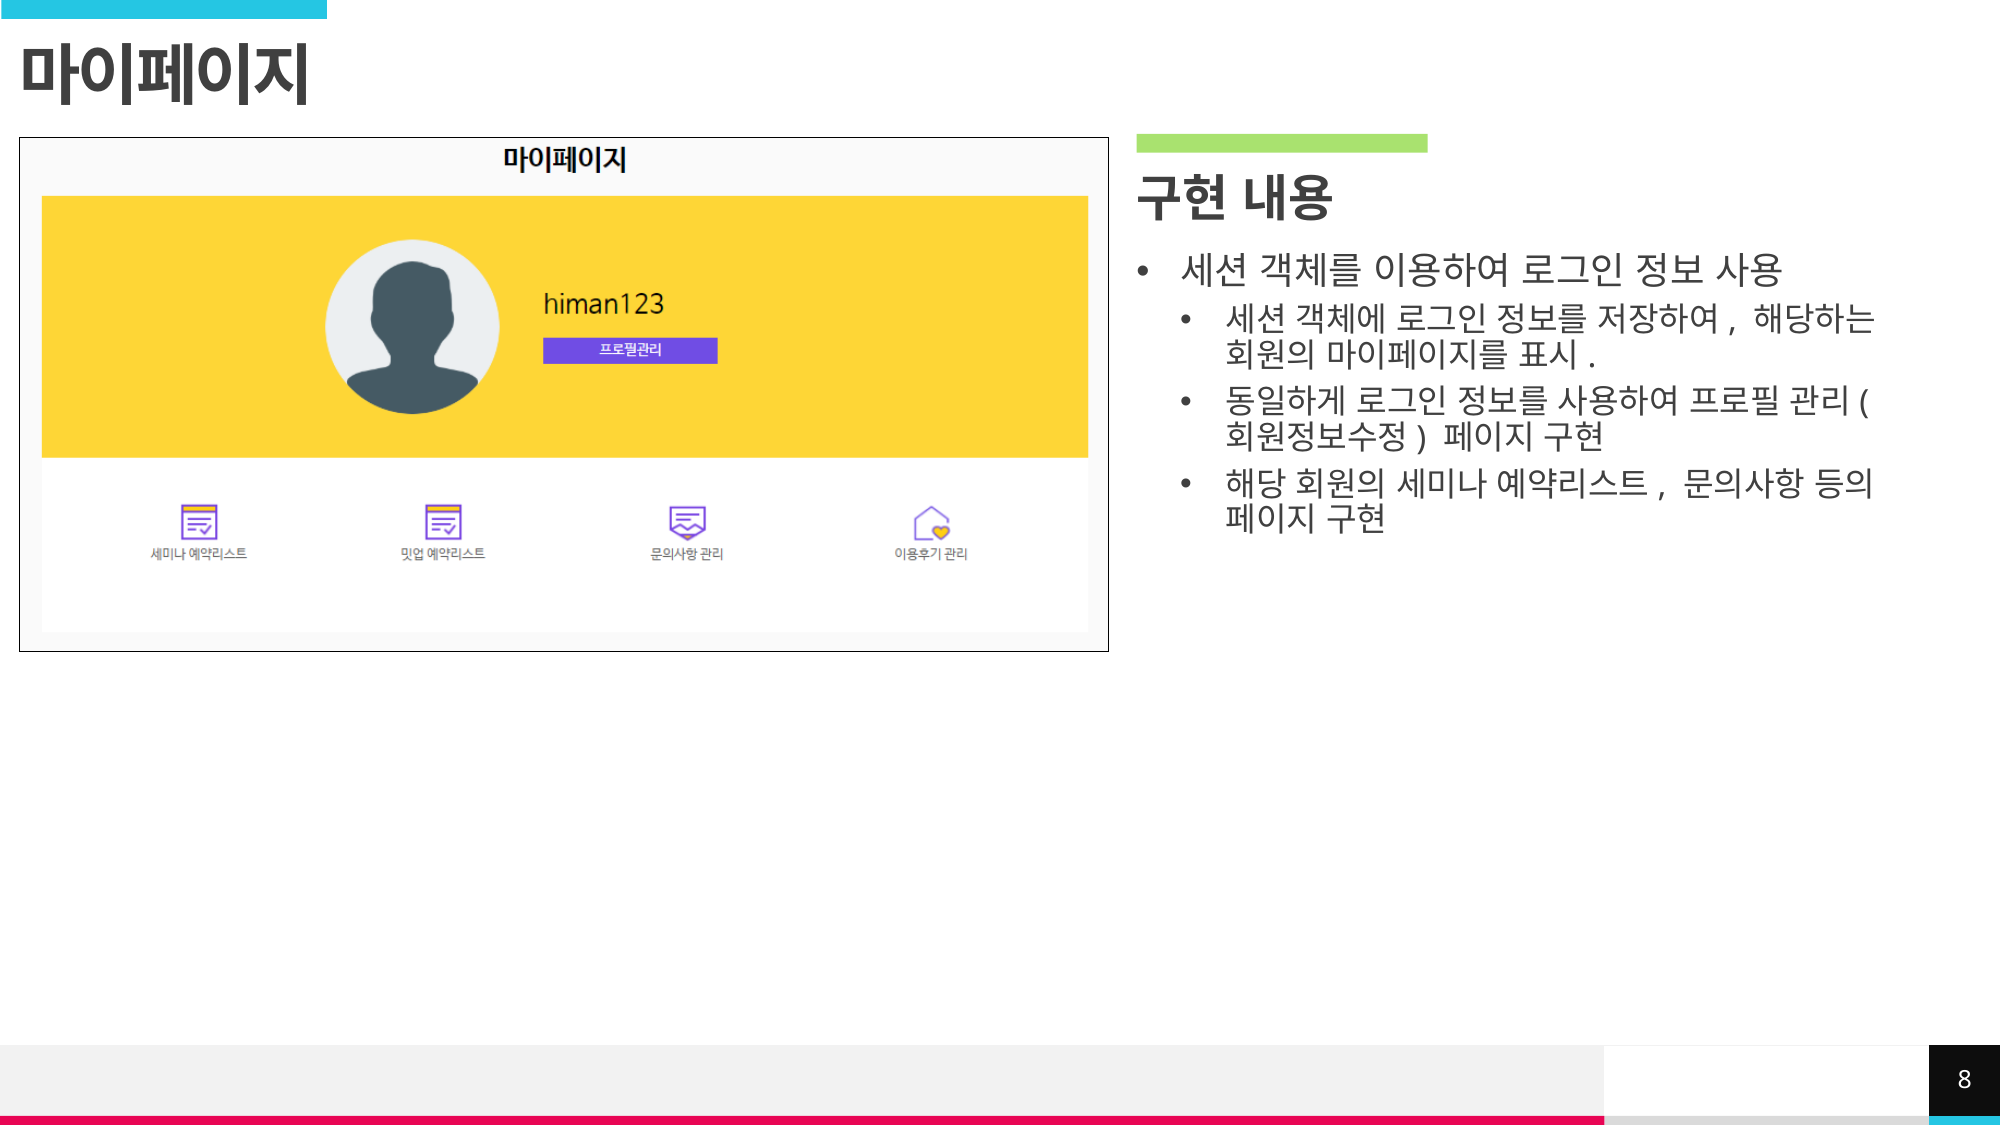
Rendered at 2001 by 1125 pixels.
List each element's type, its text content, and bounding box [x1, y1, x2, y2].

slide_number 8 [1929, 1045, 2000, 1116]
picture [19, 137, 1109, 652]
list 구현 내용 [1136, 172, 1940, 232]
title 마이페이지 [19, 42, 1880, 114]
list 세션 객체를 이용하여 로그인 정보 사용 세션 객체에 로그인 정보를 저장하여, 해당하는 회원의 마이페이지를 표시. 동일하게 로그인 정보를 사용하여 프로필 관리(회원정보수정) 페이지 구현 해당 회원의 세미나 예약리스트, 문의사항 등의 페이지 구현 [1136, 252, 1940, 993]
text_box [1135, 133, 1429, 154]
text_box [0, 0, 328, 20]
